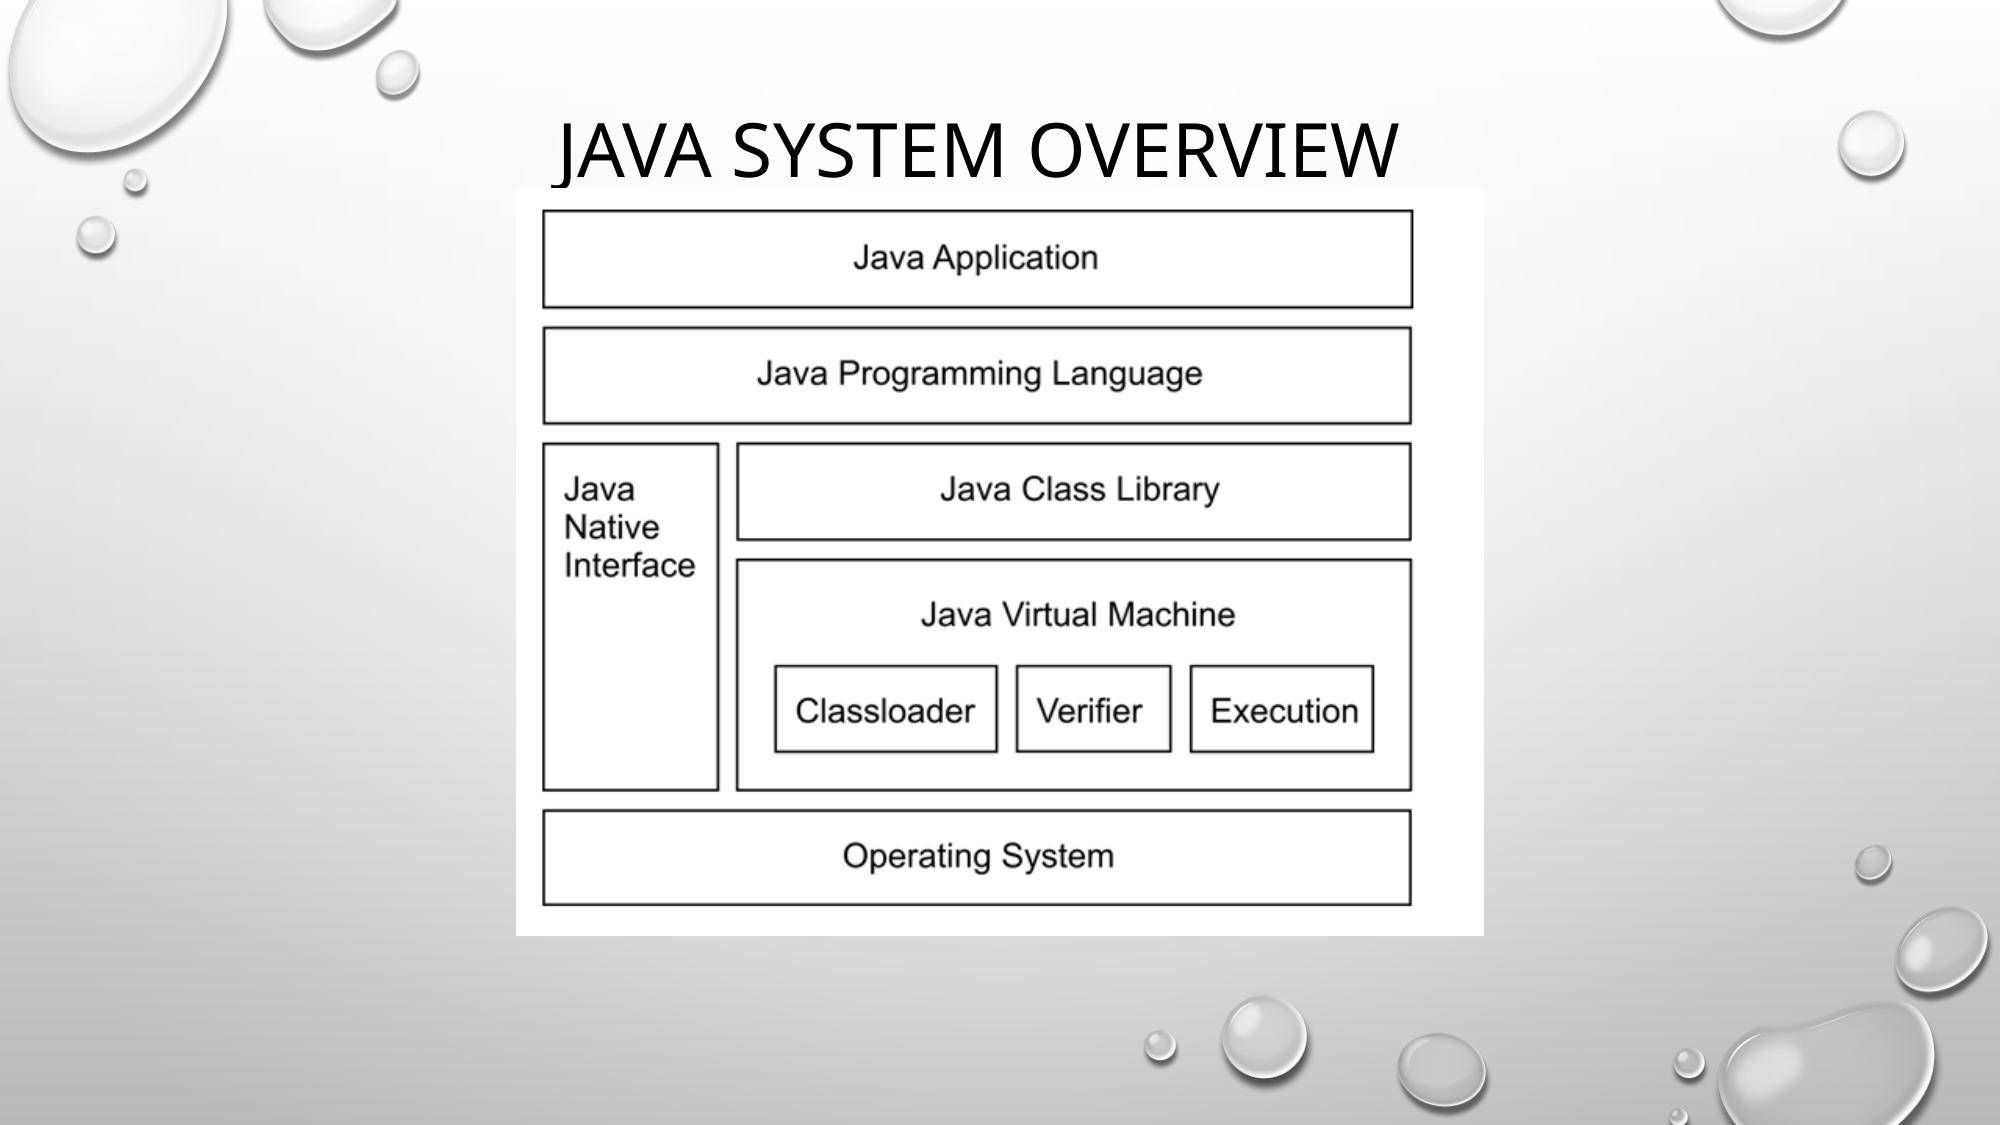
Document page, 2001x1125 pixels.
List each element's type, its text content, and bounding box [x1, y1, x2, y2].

title Java system overview [149, 101, 1809, 206]
picture [0, 0, 2000, 1125]
